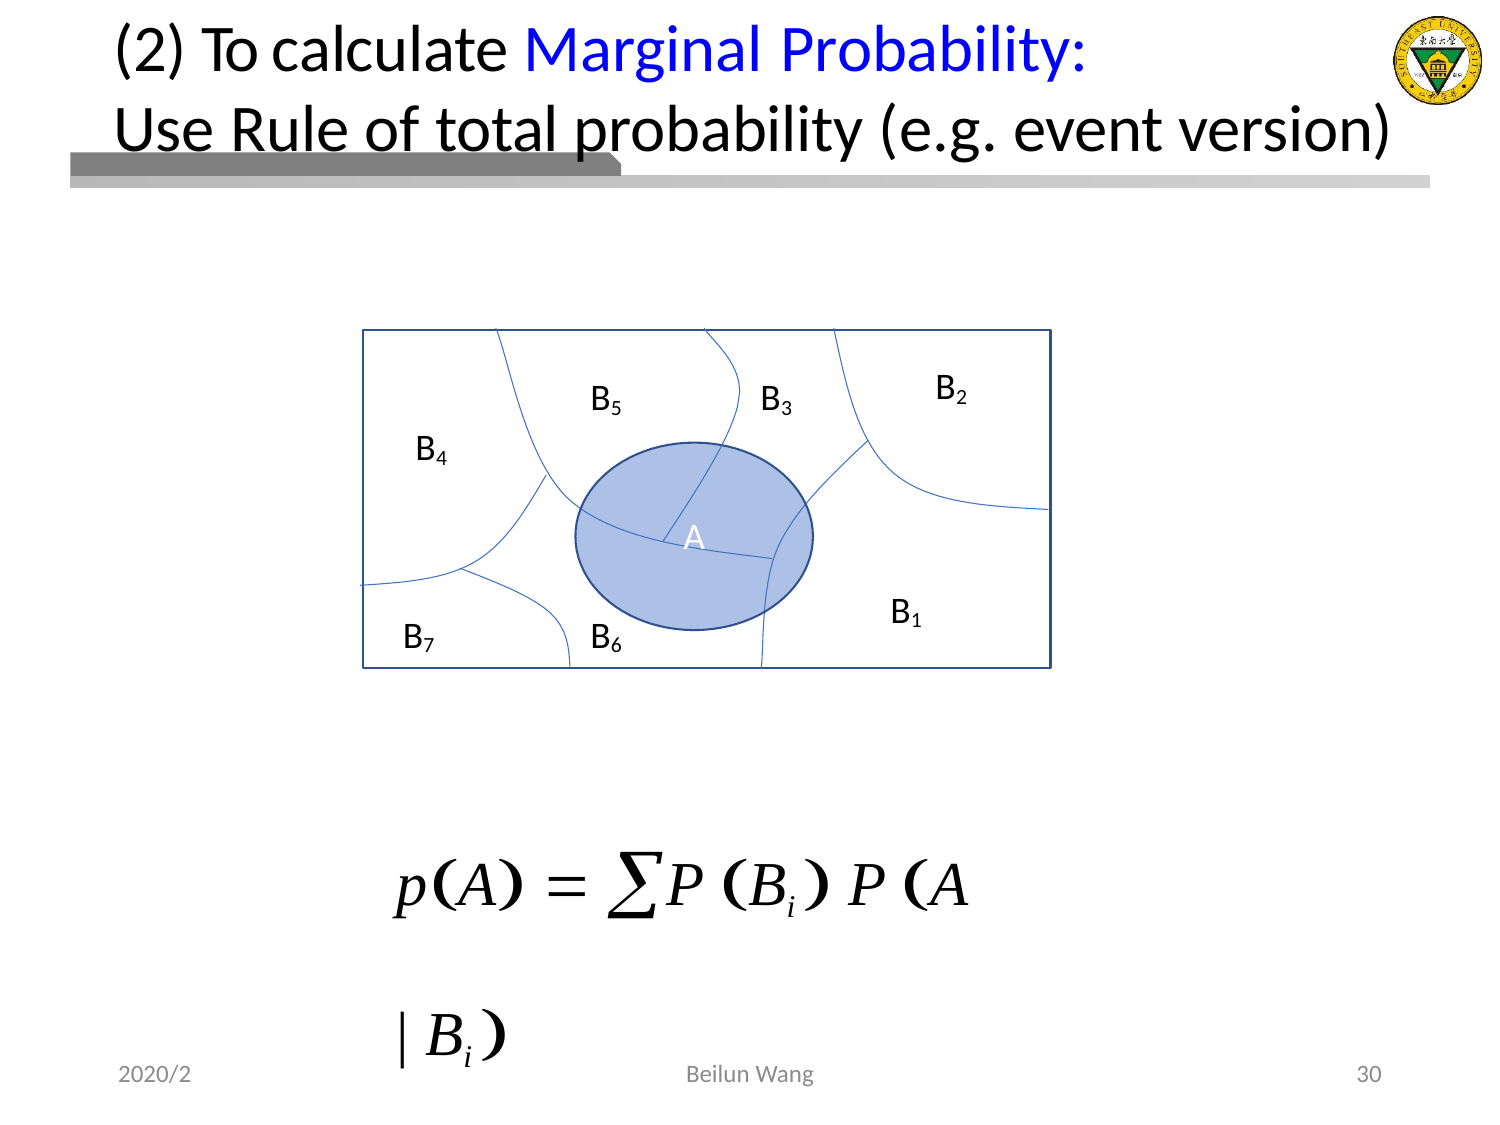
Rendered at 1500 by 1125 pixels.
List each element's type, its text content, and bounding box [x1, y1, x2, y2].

footer Beilun Wang [496, 1042, 1004, 1103]
slide_number 2020/2 [103, 1042, 441, 1103]
title (2) To calculate Marginal Probability: Use Rule of total probability (e.g. event version) [96, 0, 1413, 94]
slide_number 30 [1059, 1042, 1397, 1103]
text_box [360, 328, 1051, 670]
picture [1393, 16, 1482, 105]
text_box pA  P Bi  P A | Bi  [390, 762, 995, 1080]
